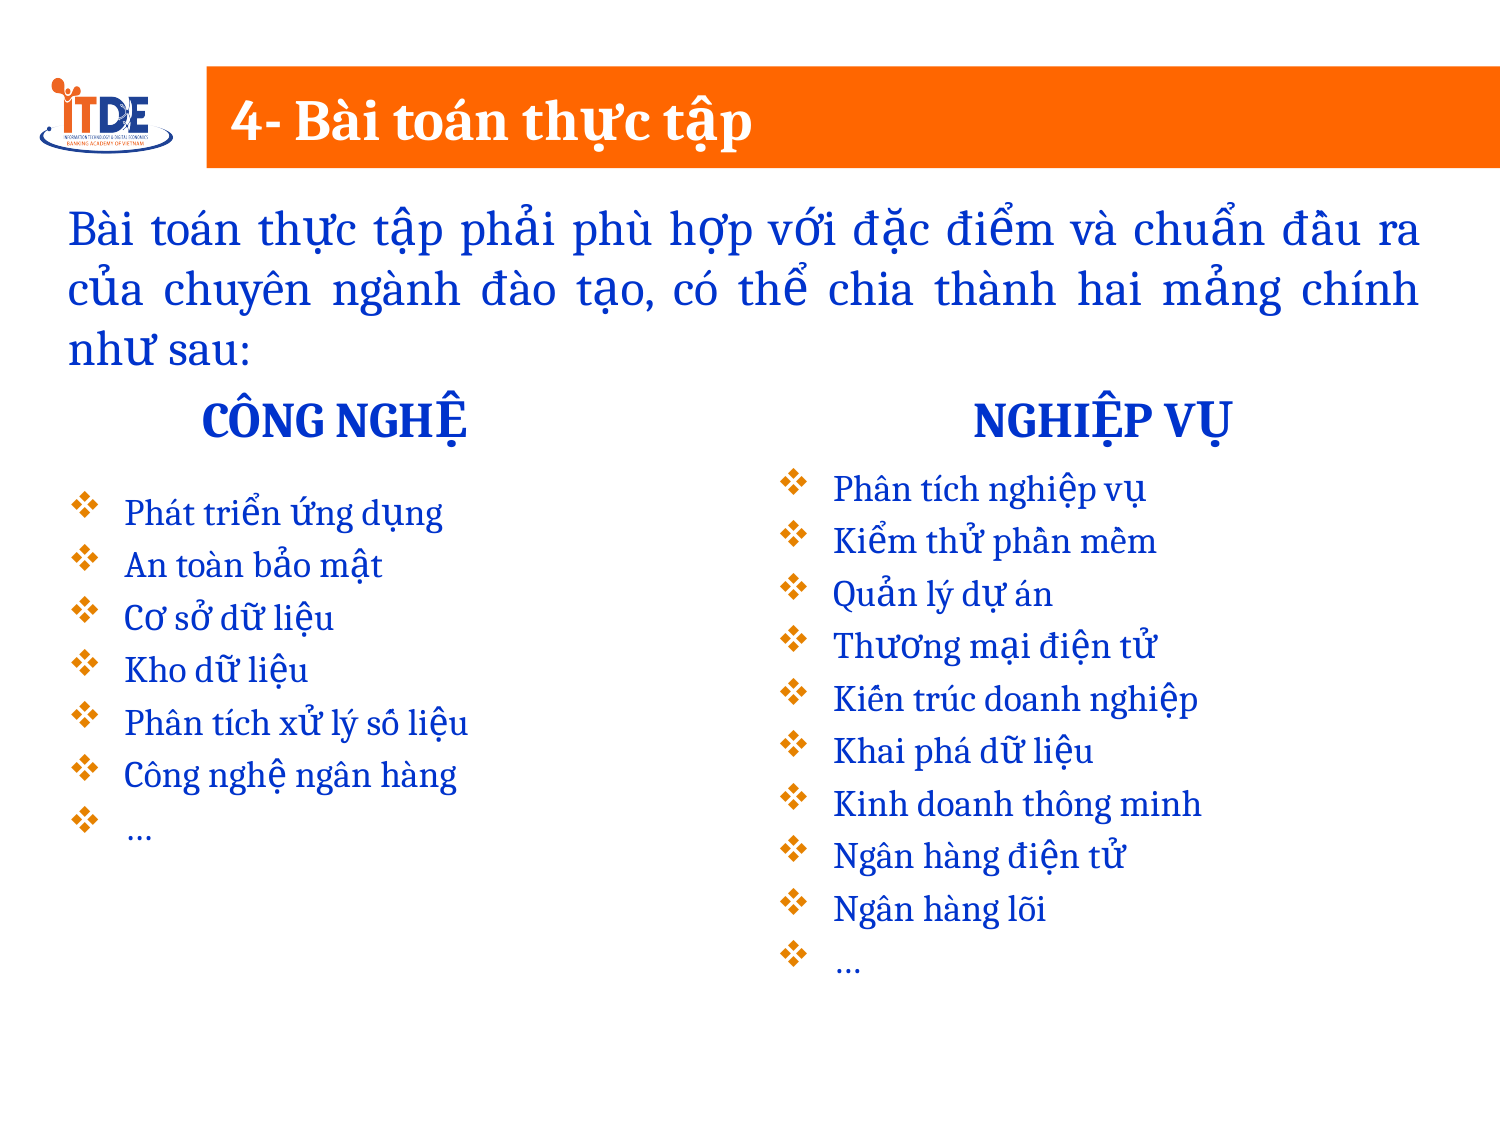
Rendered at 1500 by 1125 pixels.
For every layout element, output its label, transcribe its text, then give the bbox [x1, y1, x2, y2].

list Phân tích nghiệp vụ Kiểm thử phần mềm Quản lý dự án Thương mại điện tử Kiến trúc doanh nghiệp Khai phá dữ liệu Kinh doanh thông minh Ngân hàng điện tử Ngân hàng lõi … [761, 456, 1459, 1048]
picture [5, 0, 207, 232]
text_box Bài toán thực tập phải phù hợp với đặc điểm và chuẩn đầu ra của chuyên ngành đào tạo, có thể chia thành hai mảng chính như sau: [53, 188, 1436, 384]
list NGHIỆP VỤ [772, 384, 1436, 455]
title 4- Bài toán thực tập [216, 77, 1471, 158]
list Phát triển ứng dụng An toàn bảo mật Cơ sở dữ liệu Kho dữ liệu Phân tích xử lý số liệu Công nghệ ngân hàng … [53, 479, 716, 1125]
list CÔNG NGHỆ [3, 349, 667, 455]
